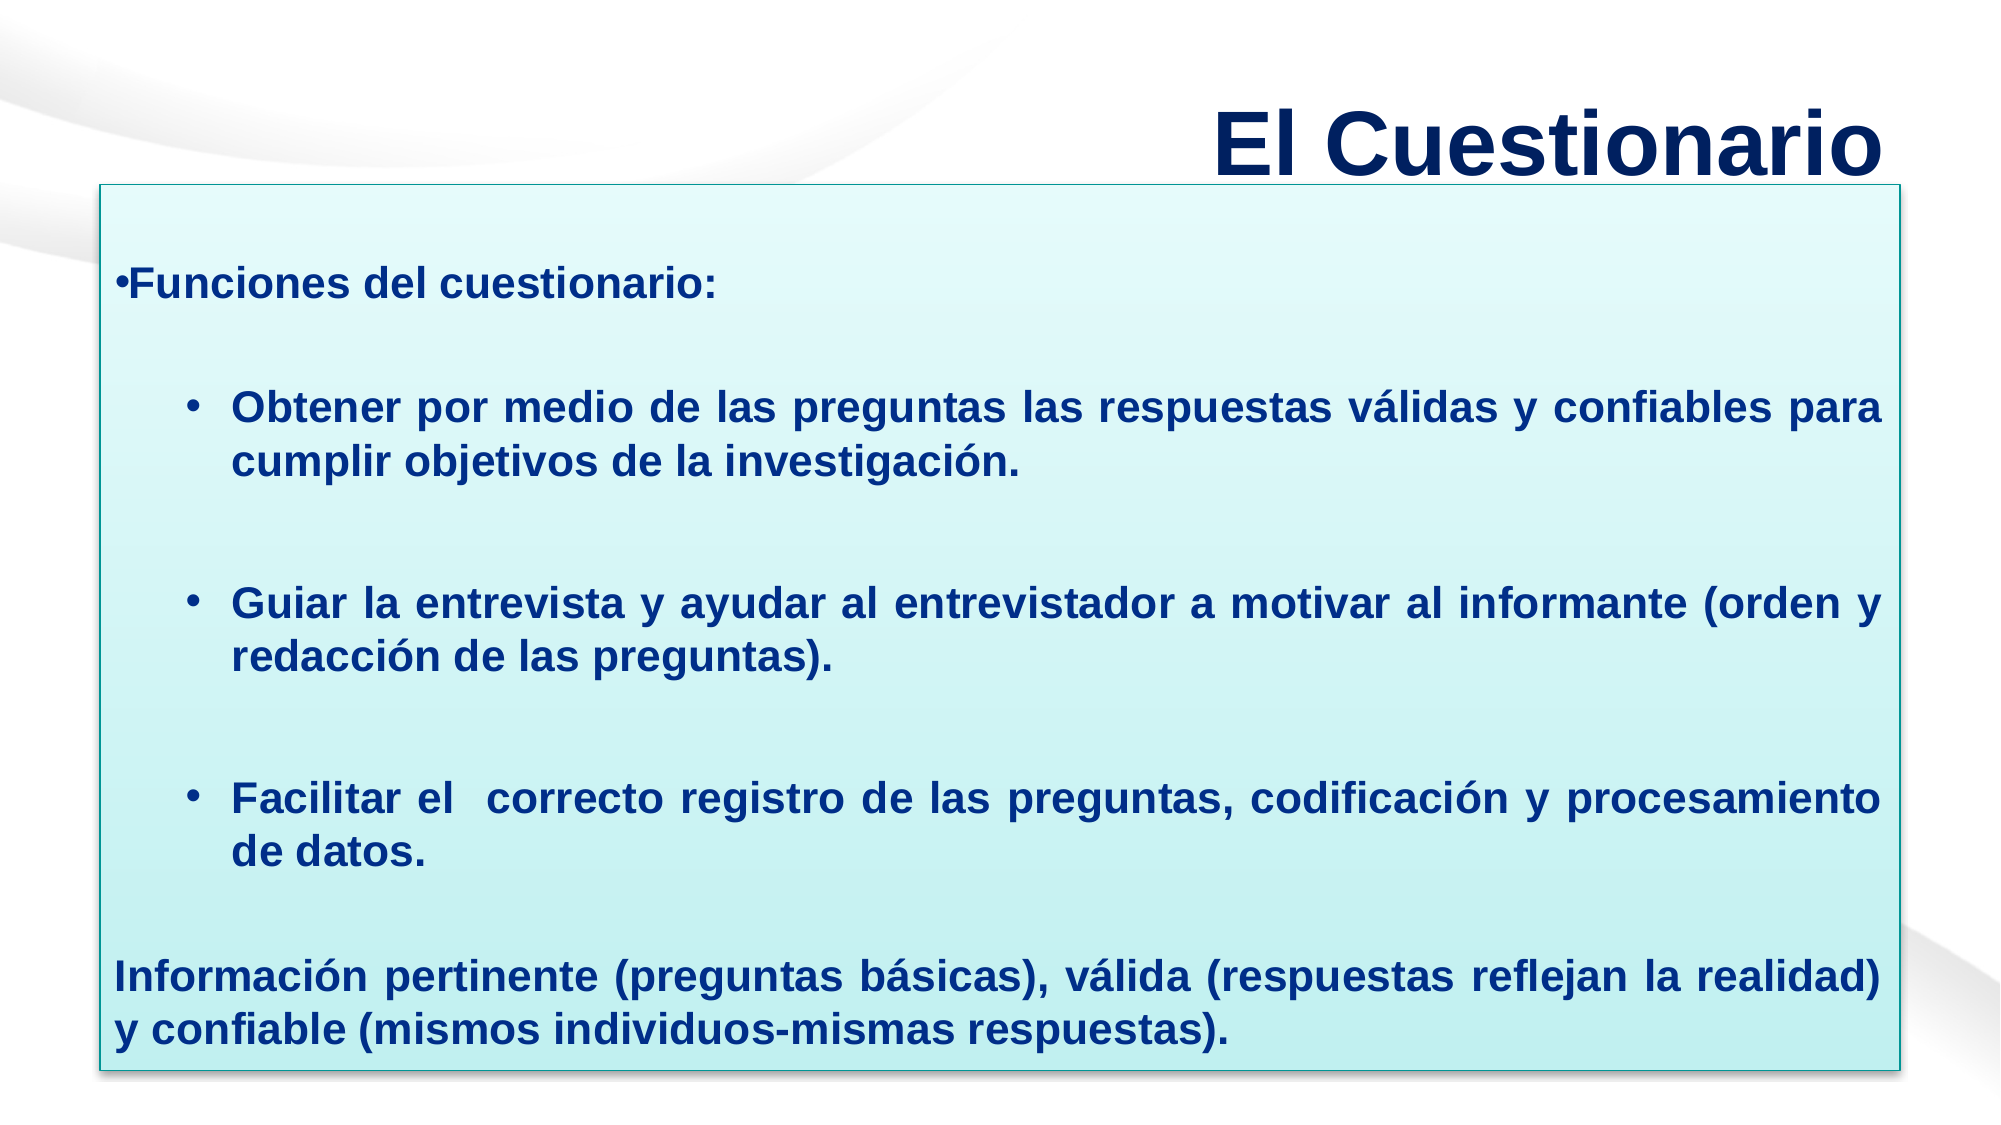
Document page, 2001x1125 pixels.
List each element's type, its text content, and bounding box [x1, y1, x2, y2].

title El Cuestionario [99, 45, 1900, 184]
picture [0, 0, 2001, 1125]
list Funciones del cuestionario: Obtener por medio de las preguntas las respuestas válidas y confiables para cumplir objetivos de la investigación. Guiar la entrevista y ayudar al entrevistador a motivar al informante (orden y redacción de las preguntas). Facilitar el correcto registro de las preguntas, codificación y procesamiento de datos. Información pertinente (preguntas básicas), válida (respuestas reflejan la realidad) y confiable (mismos individuos-mismas respuestas). [99, 184, 1901, 1071]
